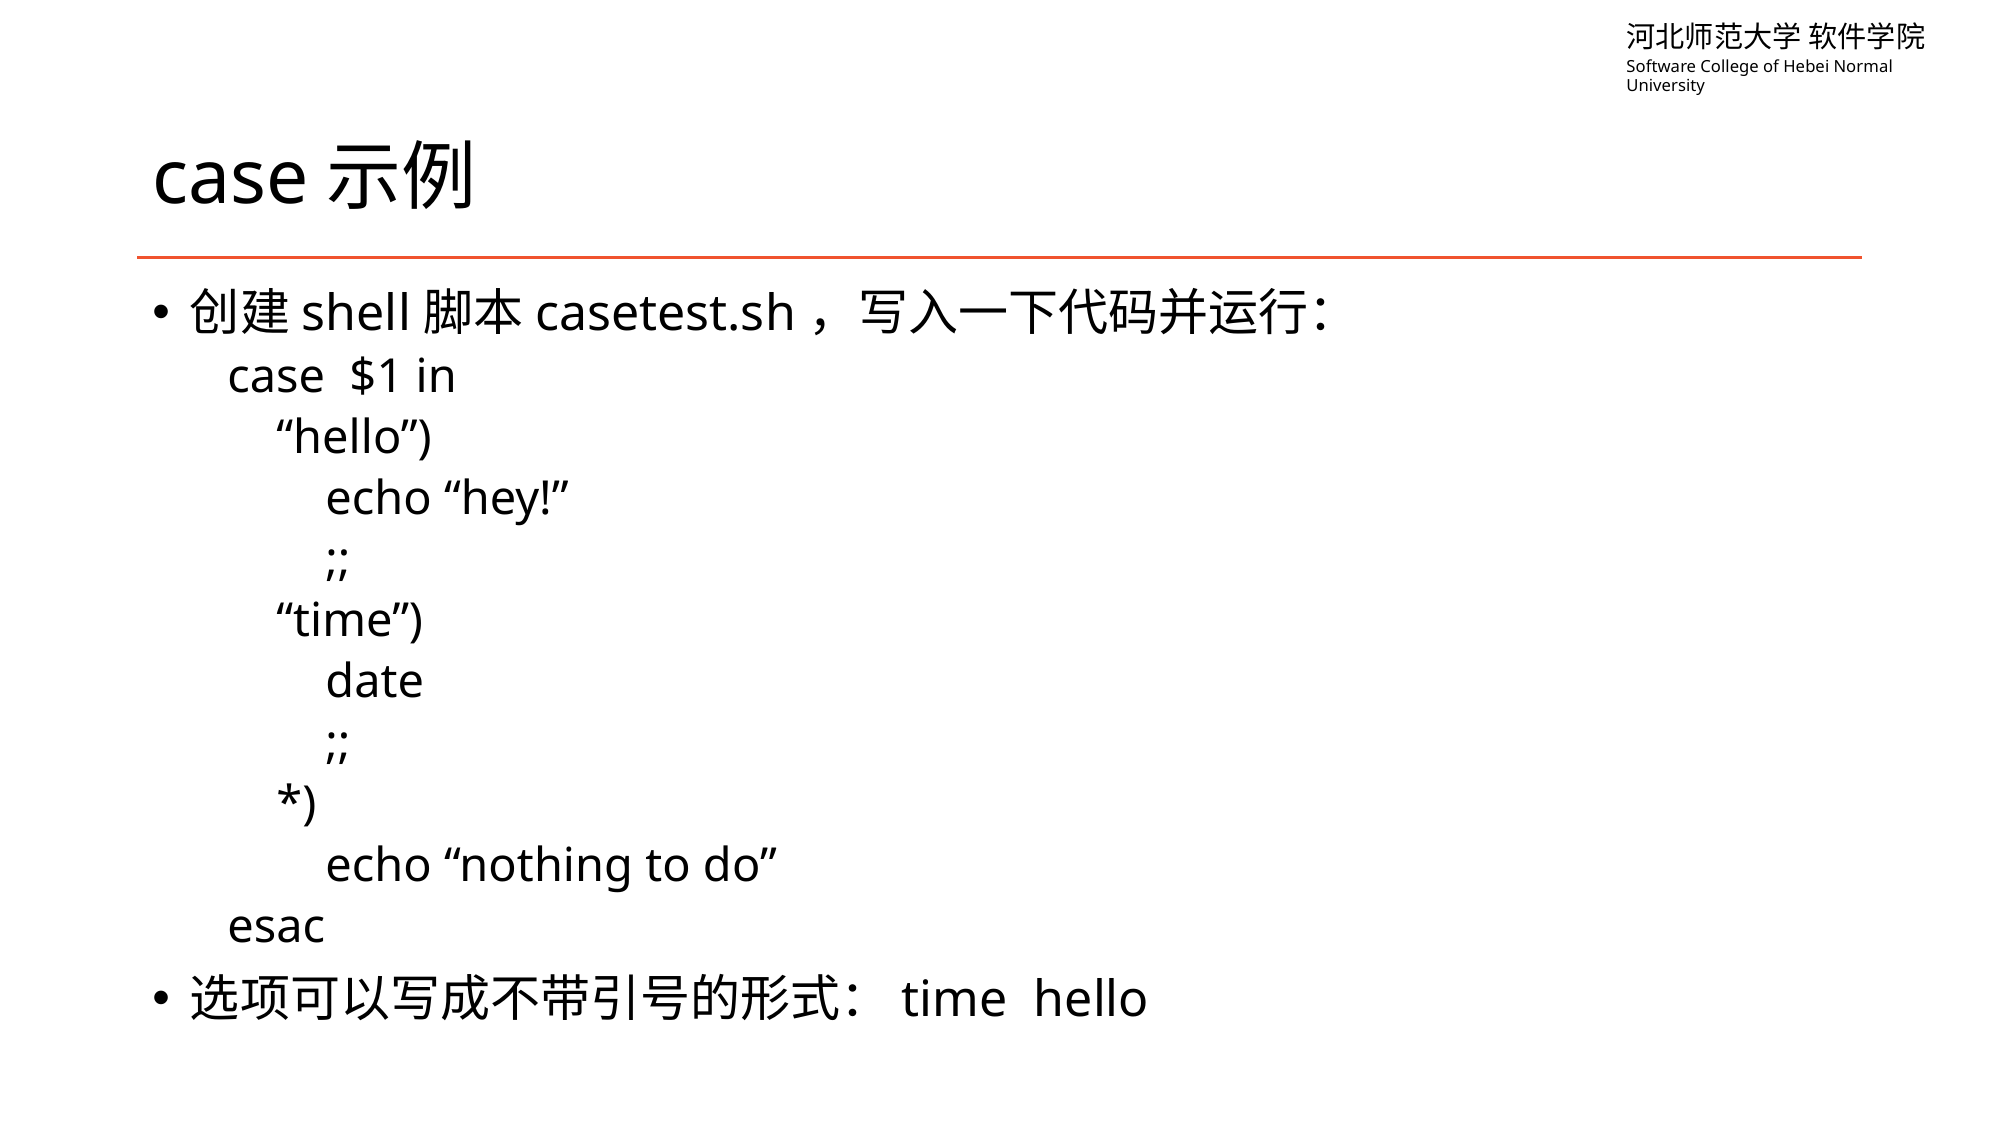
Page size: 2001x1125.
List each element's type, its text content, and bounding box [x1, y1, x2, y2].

list 创建shell脚本casetest.sh，写入一下代码并运行： case $1 in “hello”) echo “hey!” ;; “time”) date ;; *) echo “nothing to do” esac 选项可以写成不带引号的形式：time hello [137, 279, 1863, 1079]
title case示例 [137, 120, 1863, 237]
